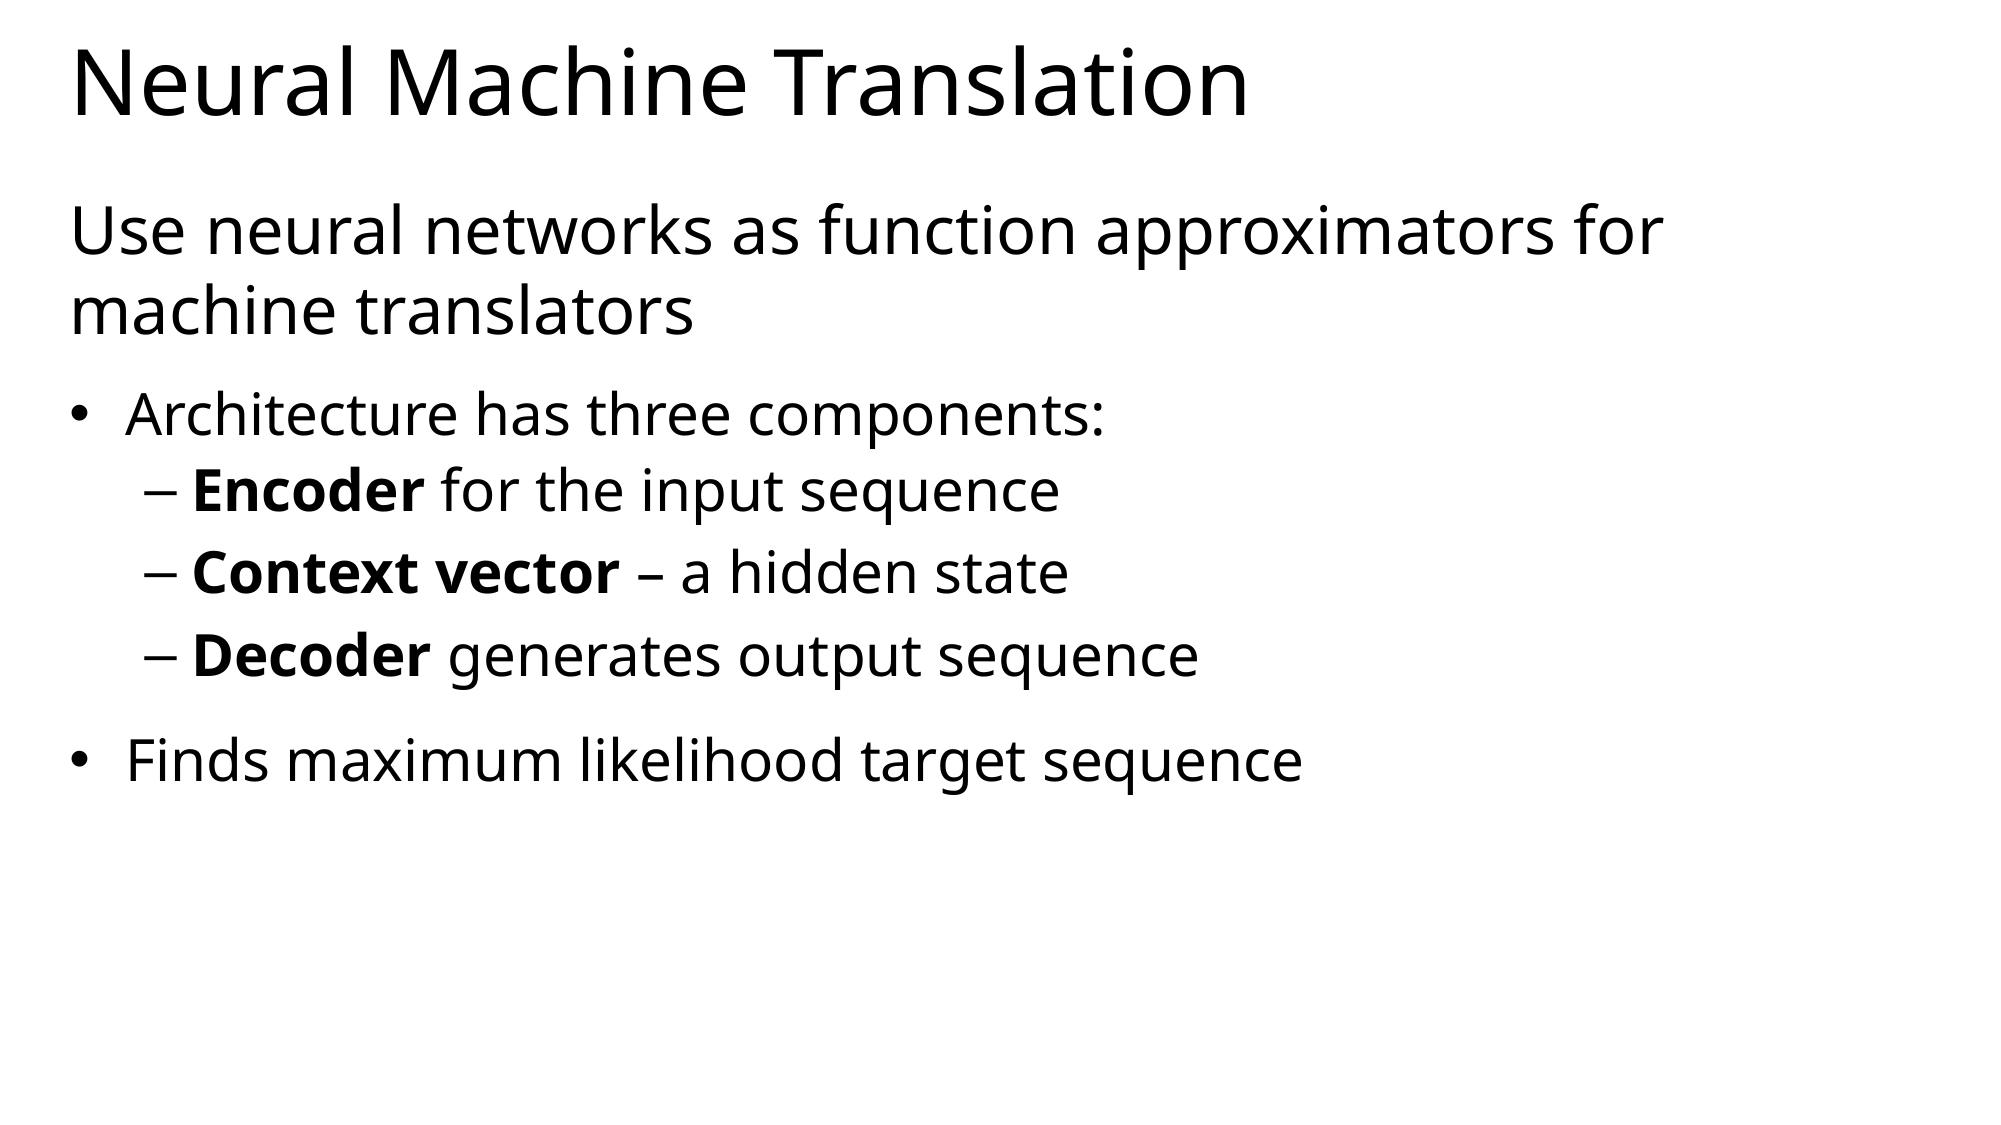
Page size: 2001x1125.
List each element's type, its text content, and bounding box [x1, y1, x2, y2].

title Neural Machine Translation [54, 37, 1946, 157]
list Use neural networks as function approximators for machine translators Architecture has three components: Encoder for the input sequence Context vector – a hidden state Decoder generates output sequence Finds maximum likelihood target sequence [54, 180, 1946, 1044]
